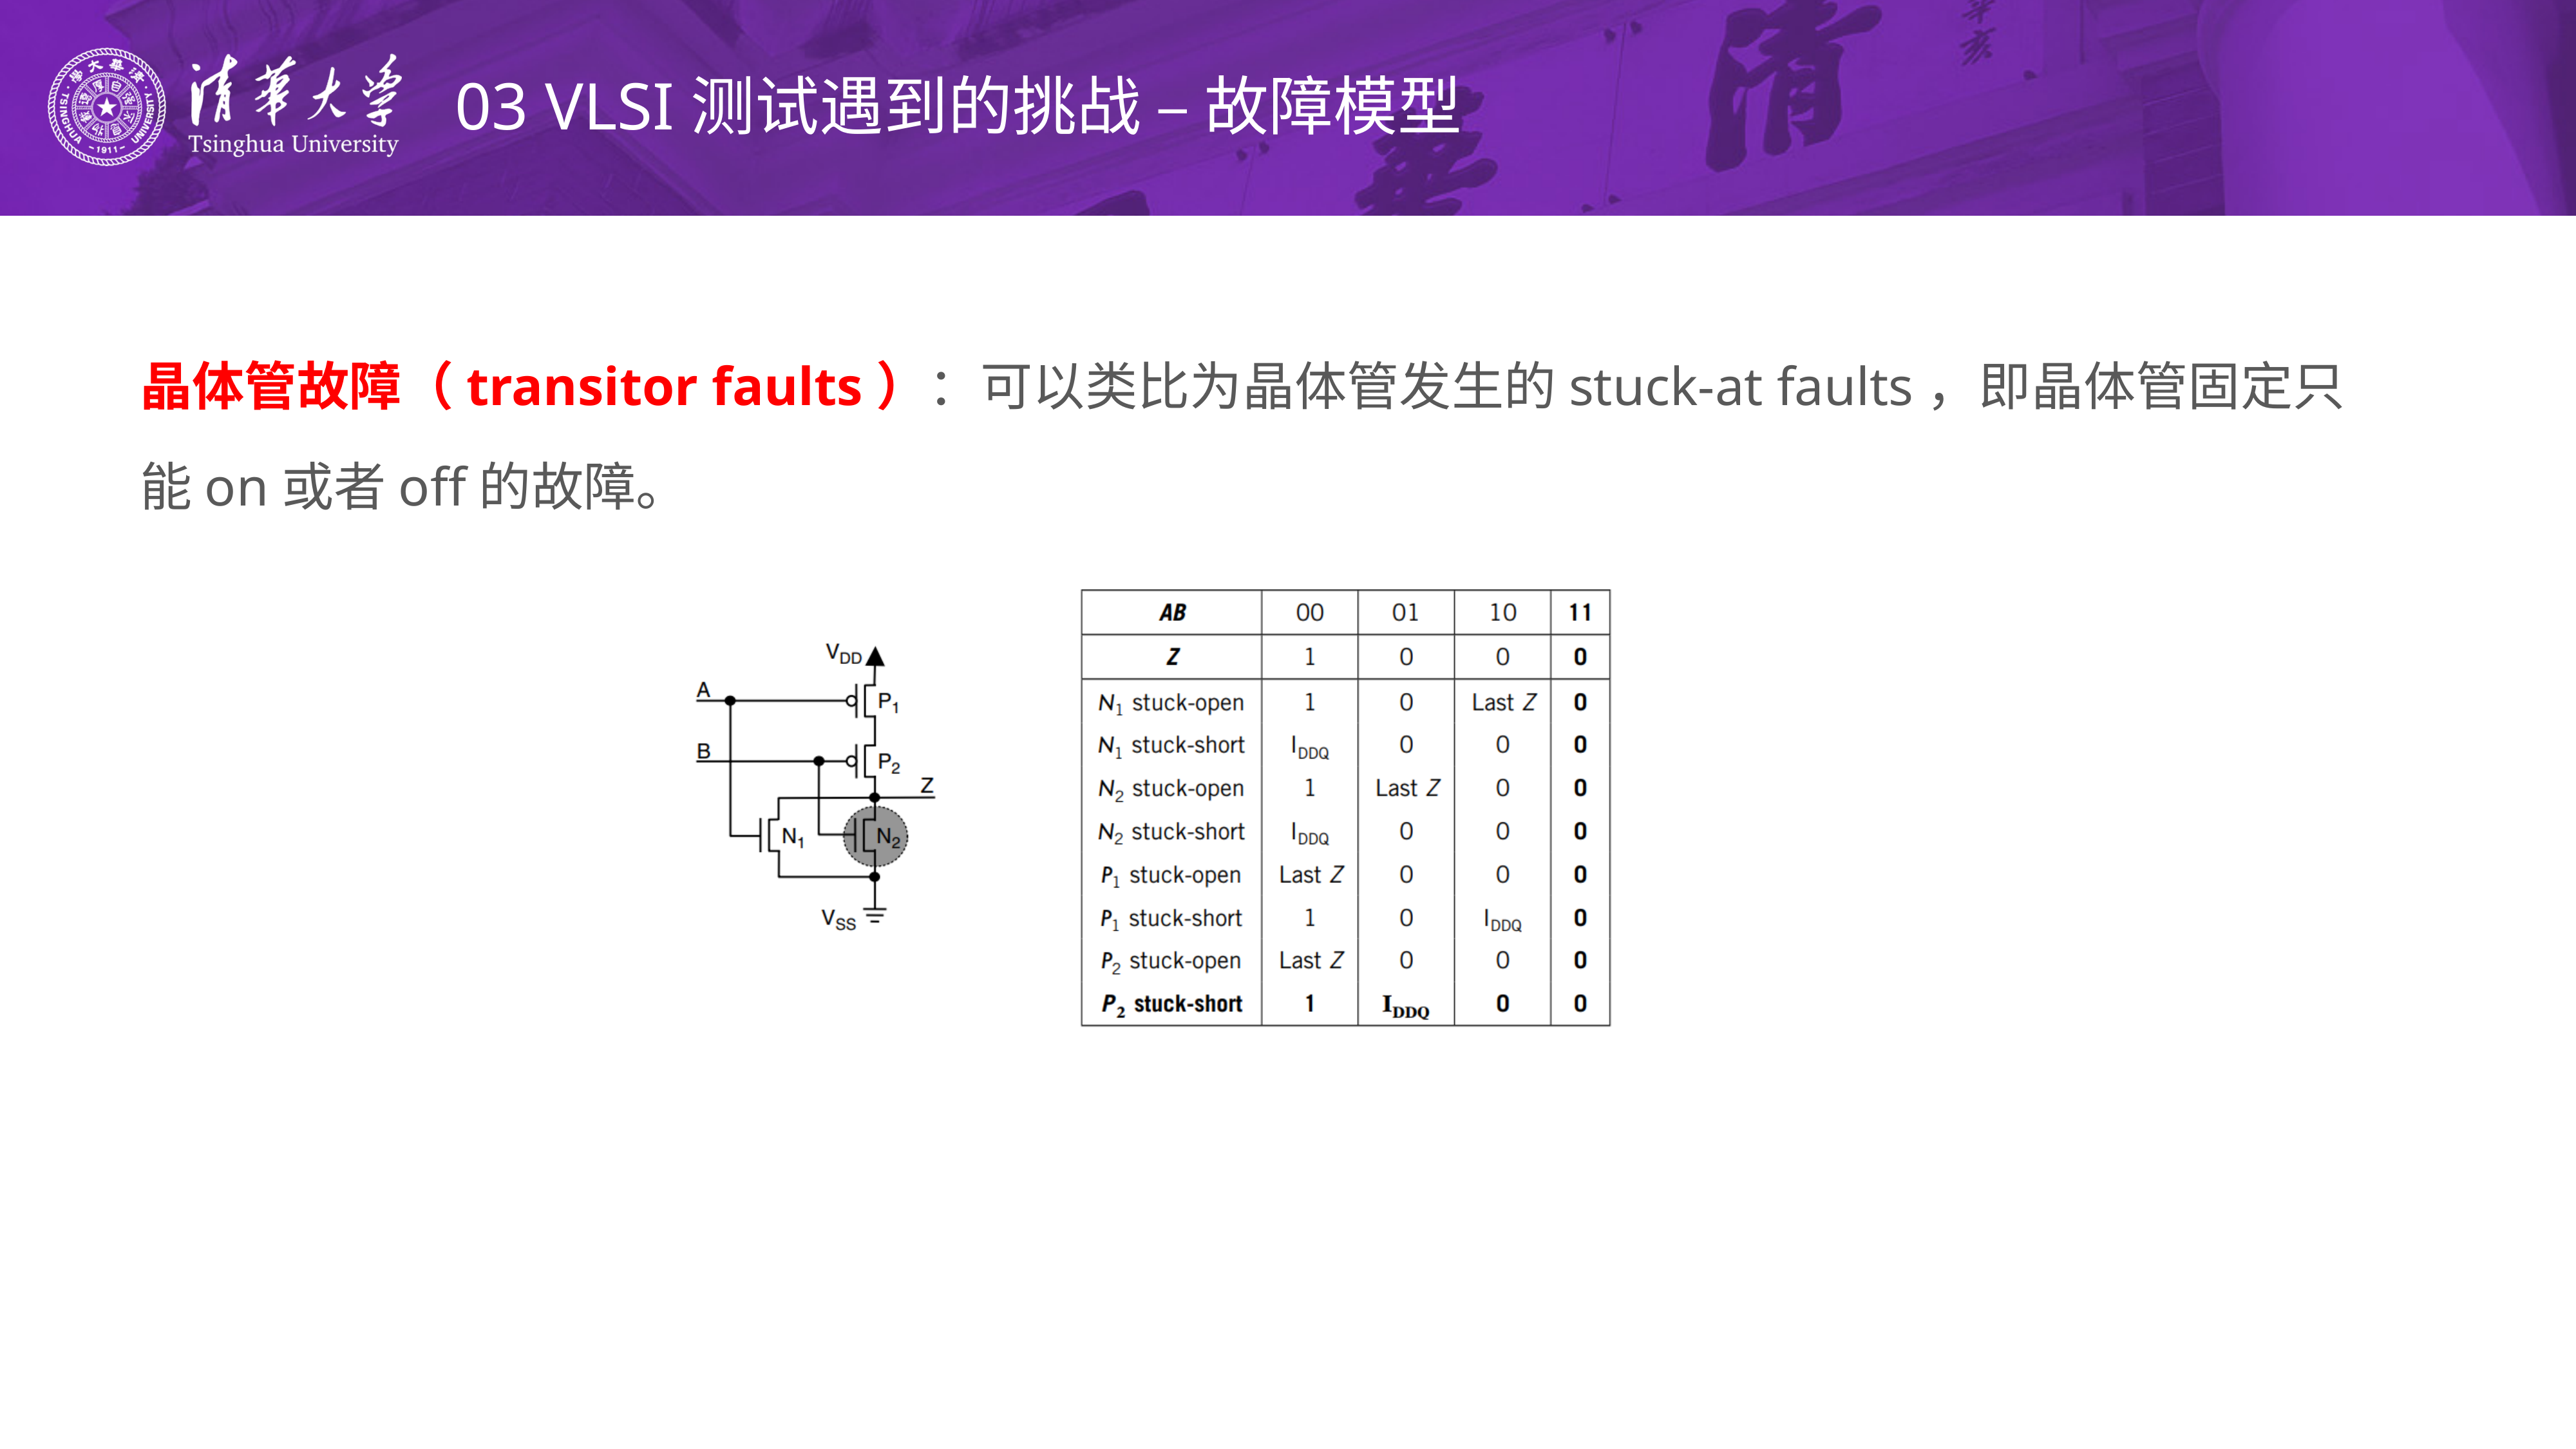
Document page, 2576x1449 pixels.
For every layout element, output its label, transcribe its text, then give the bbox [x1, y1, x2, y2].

title 03 VLSI测试遇到的挑战 – 故障模型 [449, 41, 1620, 166]
picture [0, 0, 2576, 216]
picture [669, 633, 986, 944]
text_box 晶体管故障（transitor faults）：可以类比为晶体管发生的stuck-at faults，即晶体管固定只能on或者off的故障。 [130, 310, 2401, 1385]
picture [1066, 582, 1640, 1033]
